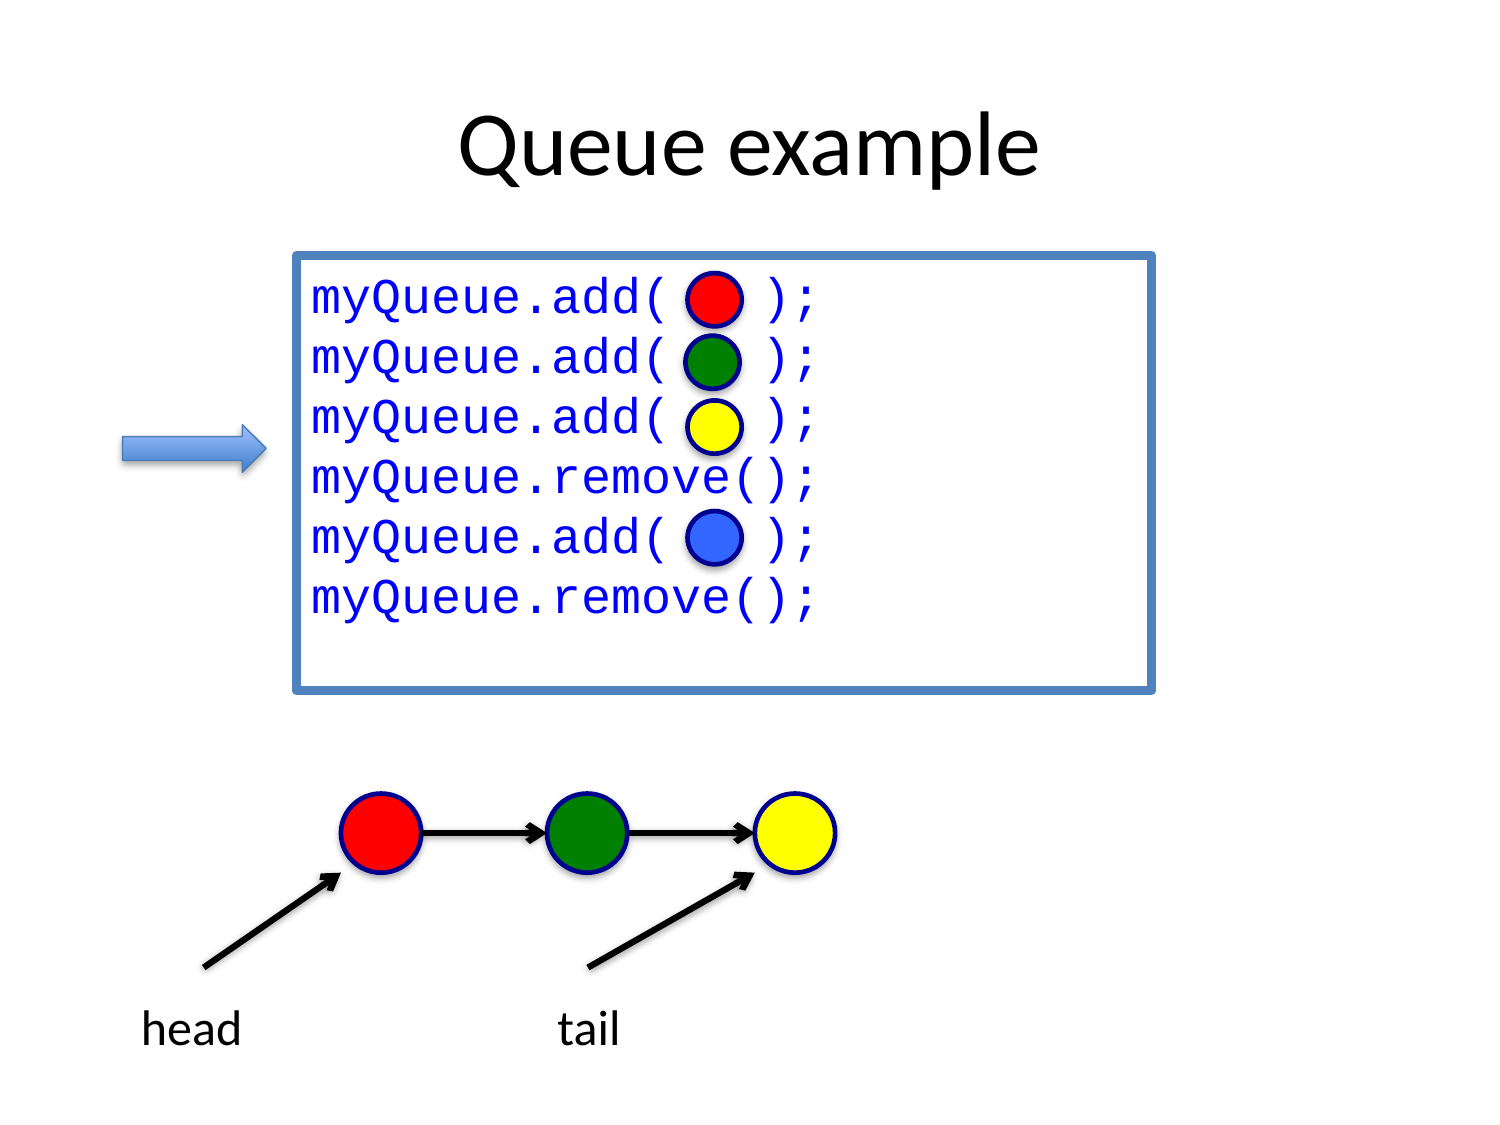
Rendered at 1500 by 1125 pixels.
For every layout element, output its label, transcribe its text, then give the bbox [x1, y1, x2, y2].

text_box [340, 792, 422, 874]
title Queue example [75, 45, 1425, 233]
text_box [121, 423, 267, 473]
text_box [546, 792, 628, 874]
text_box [587, 872, 755, 968]
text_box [203, 872, 342, 968]
text_box [686, 399, 743, 455]
text_box head tail [126, 988, 636, 1064]
text_box [684, 334, 741, 390]
text_box myQueue.add( ); myQueue.add( ); myQueue.add( ); myQueue.remove(); myQueue.add( ); myQueue.remove(); [296, 255, 1152, 691]
text_box [686, 510, 743, 566]
text_box [754, 792, 836, 874]
text_box [686, 272, 743, 328]
